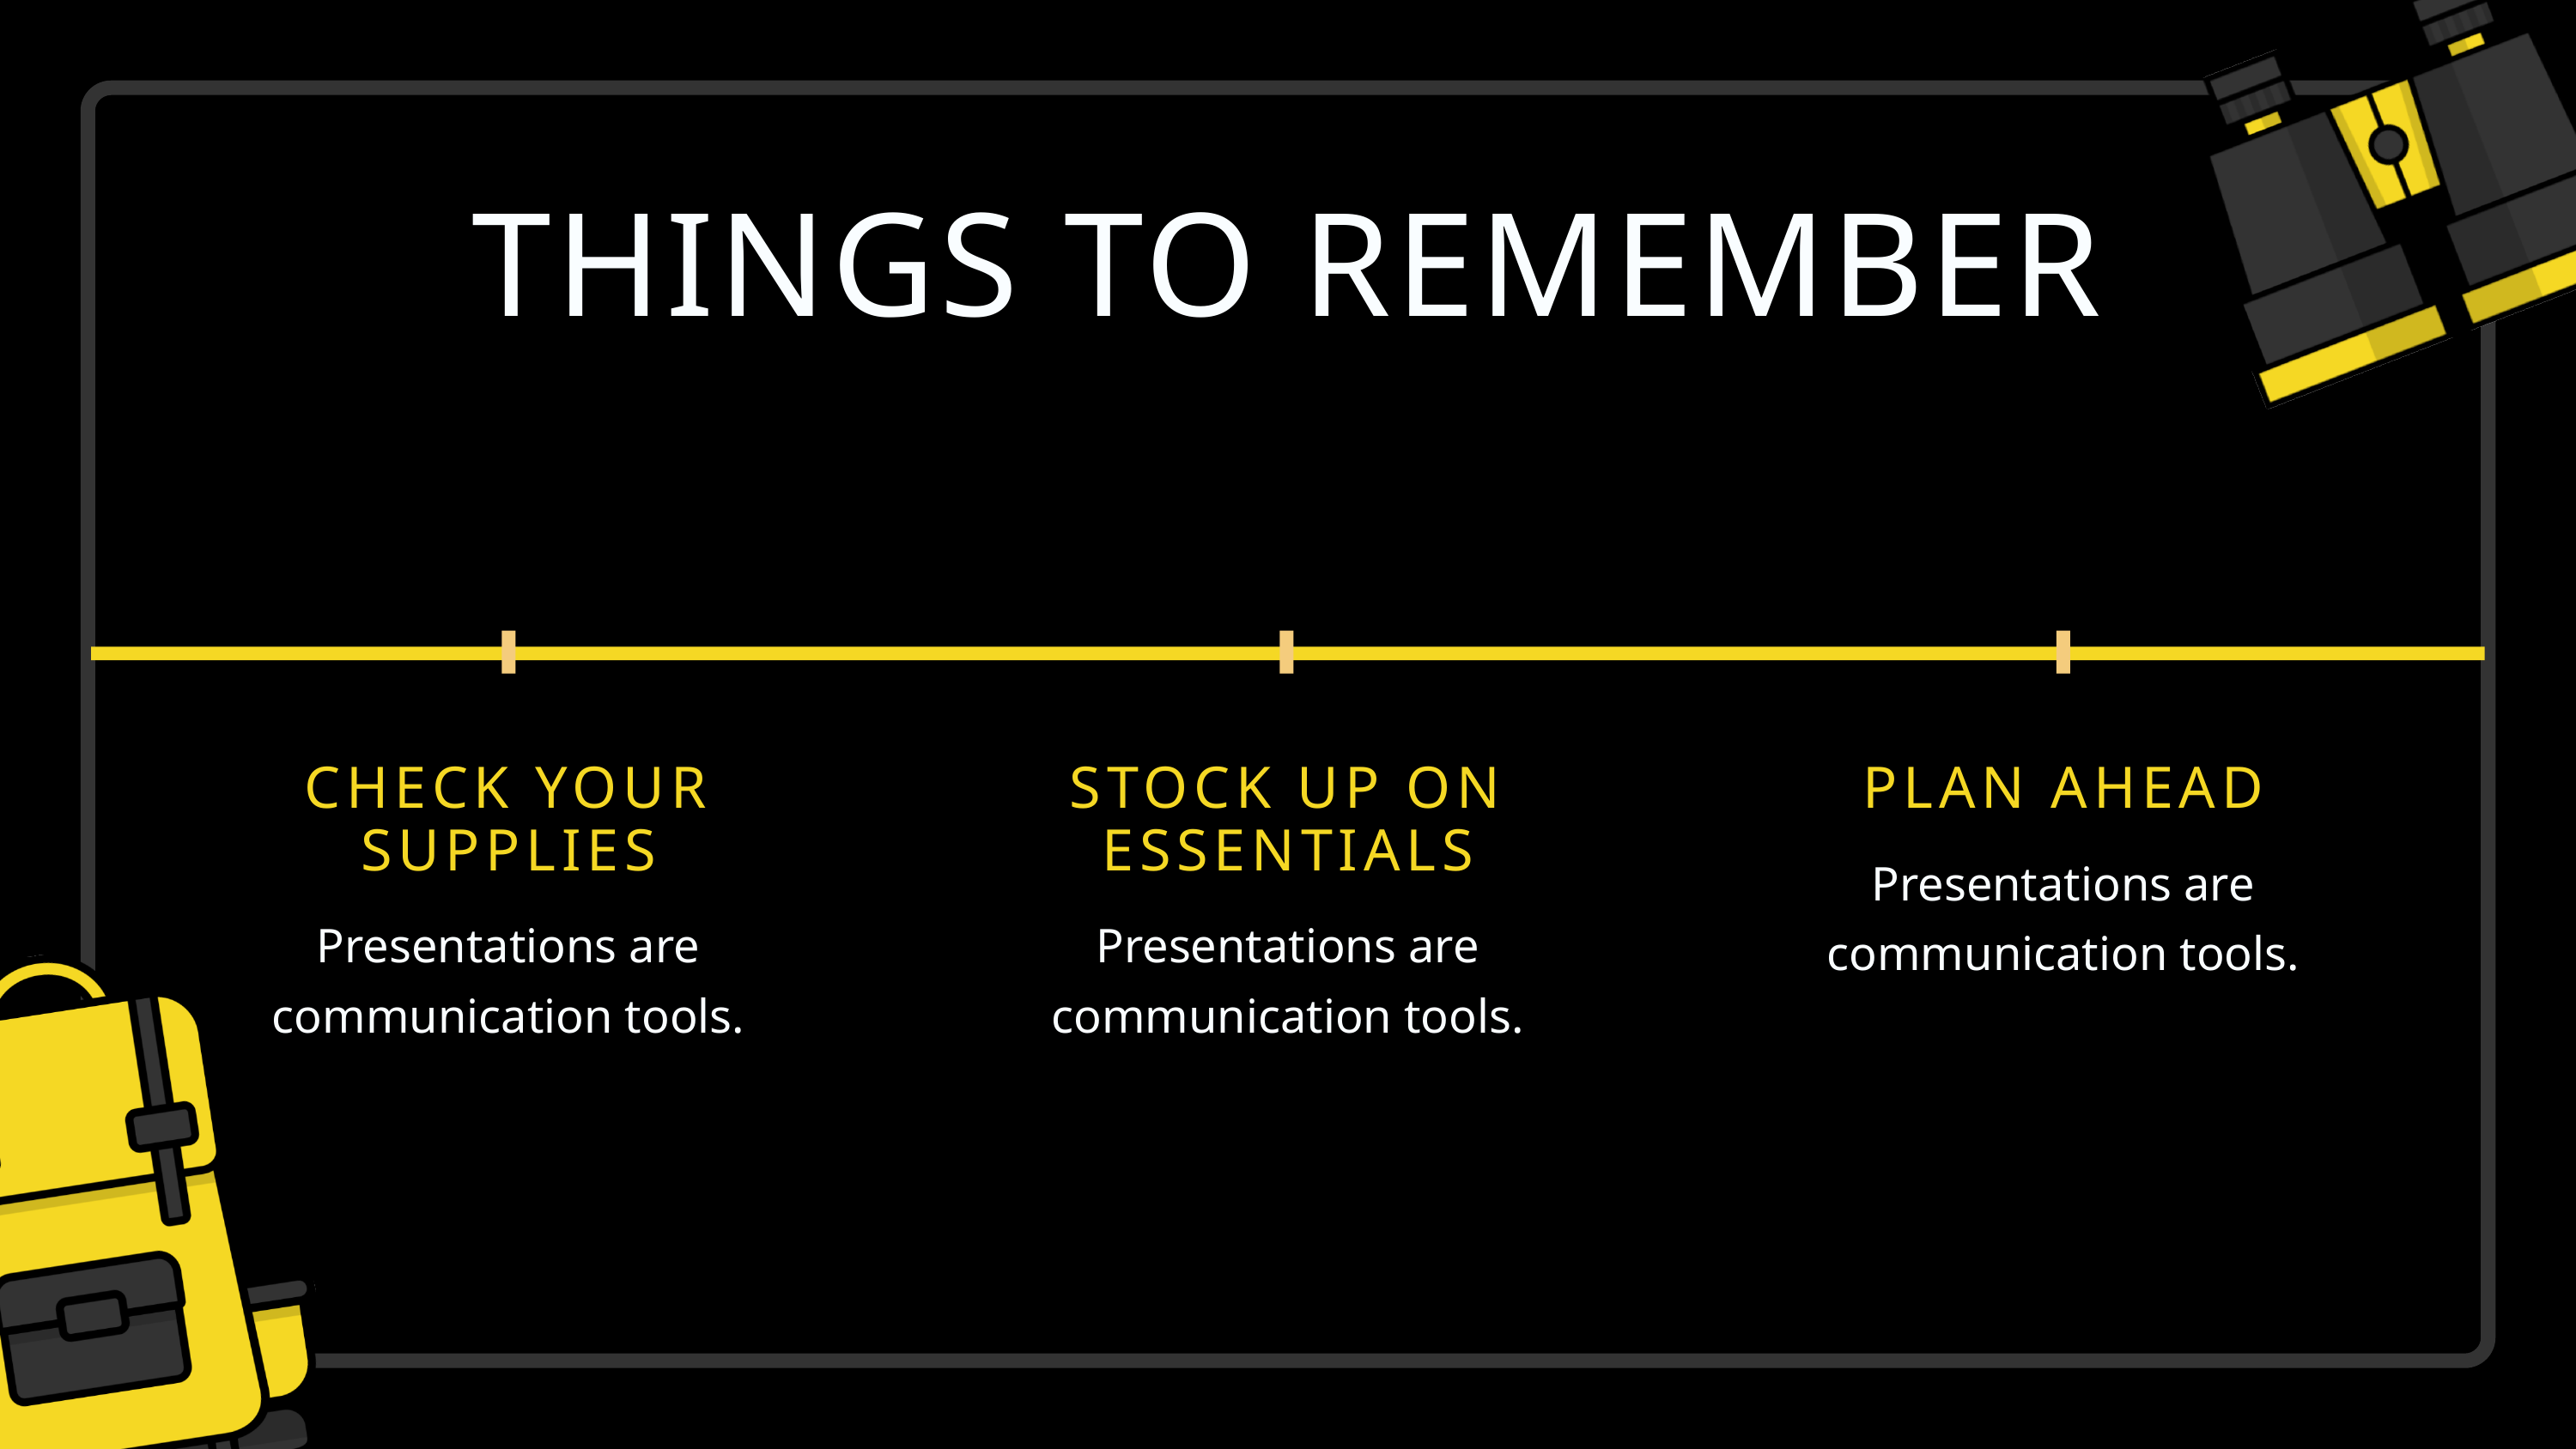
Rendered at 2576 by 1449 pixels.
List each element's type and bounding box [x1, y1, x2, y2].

text_box [952, 753, 1624, 1034]
text_box [80, 80, 2496, 1368]
text_box [173, 753, 845, 1034]
text_box [1728, 753, 2399, 971]
picture [0, 949, 339, 1449]
picture [2192, 0, 2576, 346]
